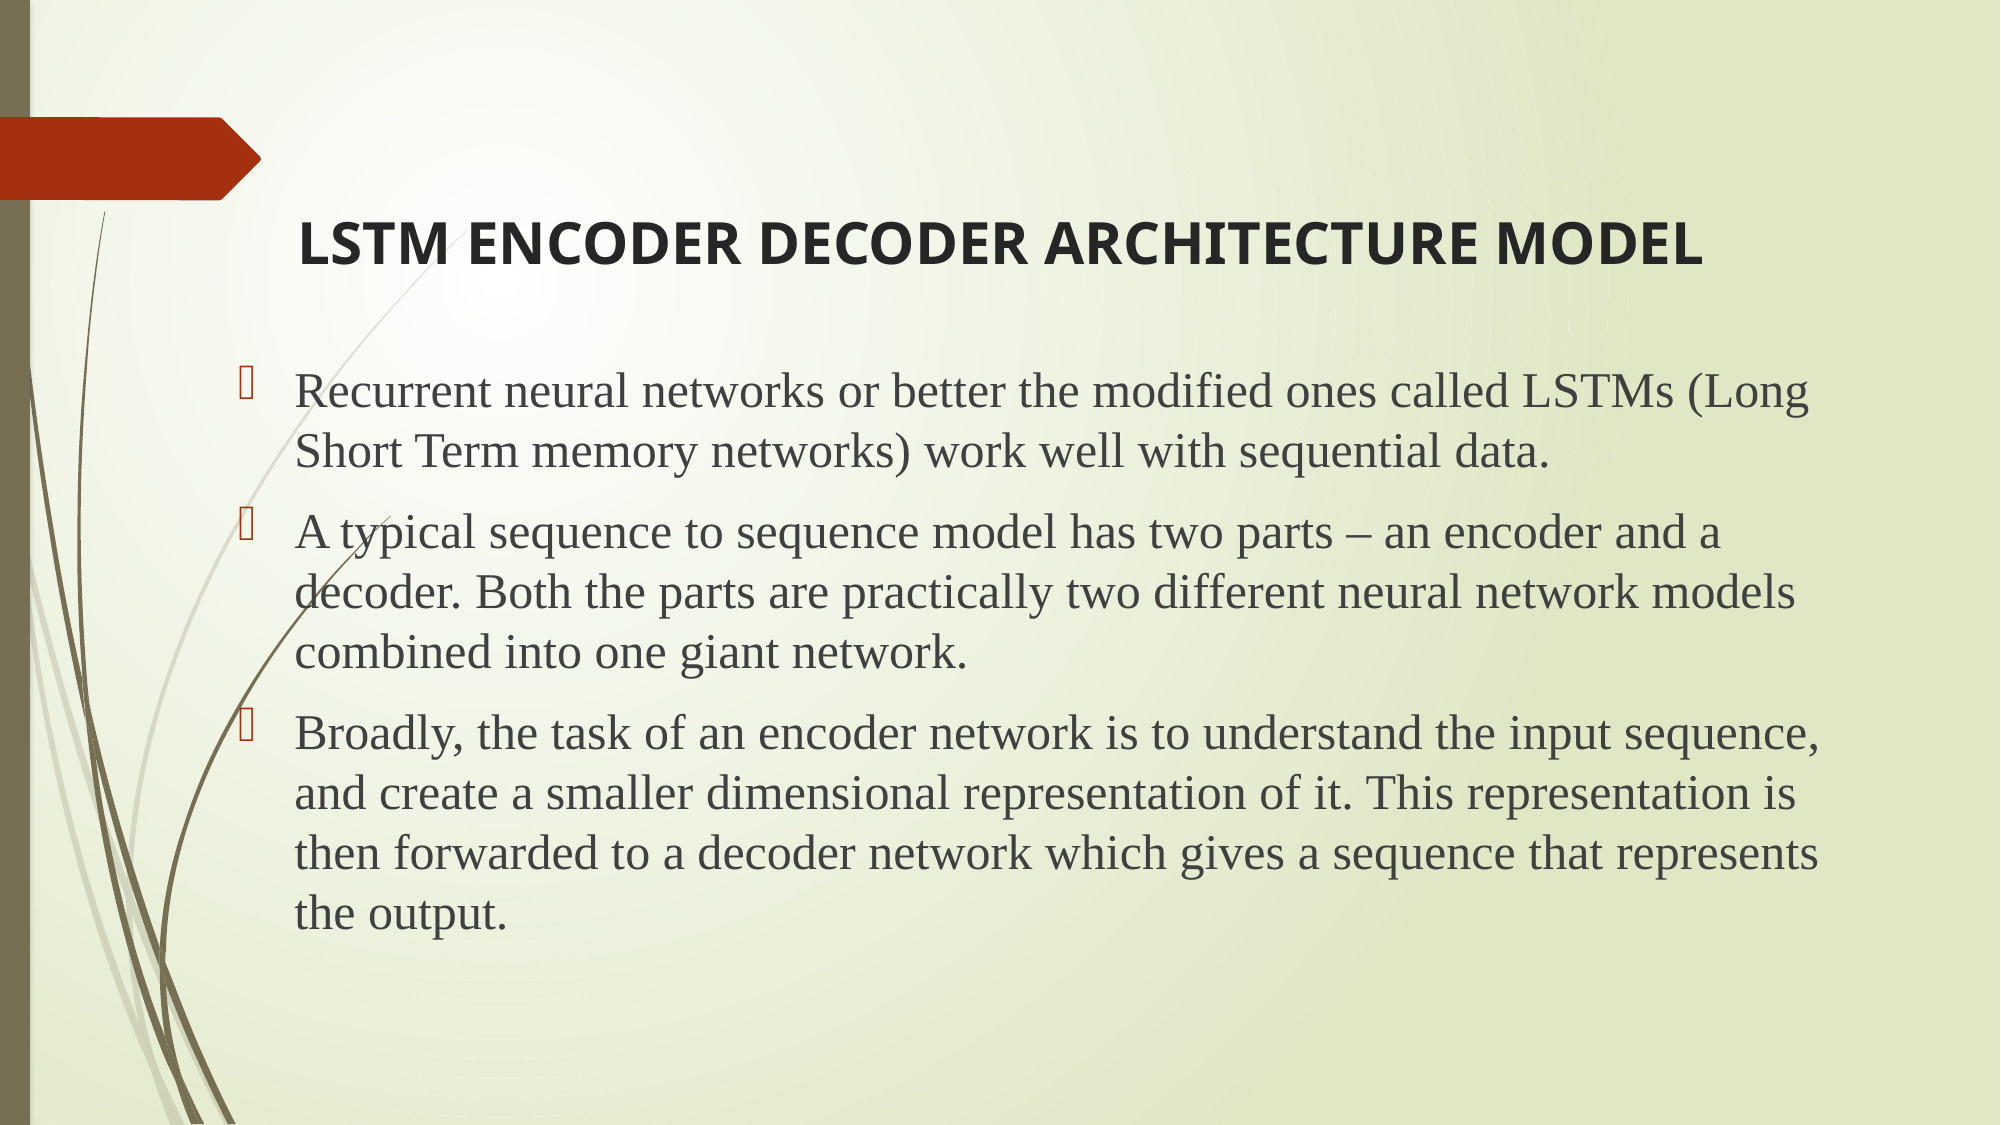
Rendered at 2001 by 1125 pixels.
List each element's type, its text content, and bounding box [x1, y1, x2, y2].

title LSTM ENCODER DECODER ARCHITECTURE MODEL [282, 195, 1914, 406]
list Recurrent neural networks or better the modified ones called LSTMs (Long Short Term memory networks) work well with sequential data. A typical sequence to sequence model has two parts – an encoder and a decoder. Both the parts are practically two different neural network models combined into one giant network. Broadly, the task of an encoder network is to understand the input sequence, and create a smaller dimensional representation of it. This representation is then forwarded to a decoder network which gives a sequence that represents the output. [223, 350, 1888, 970]
